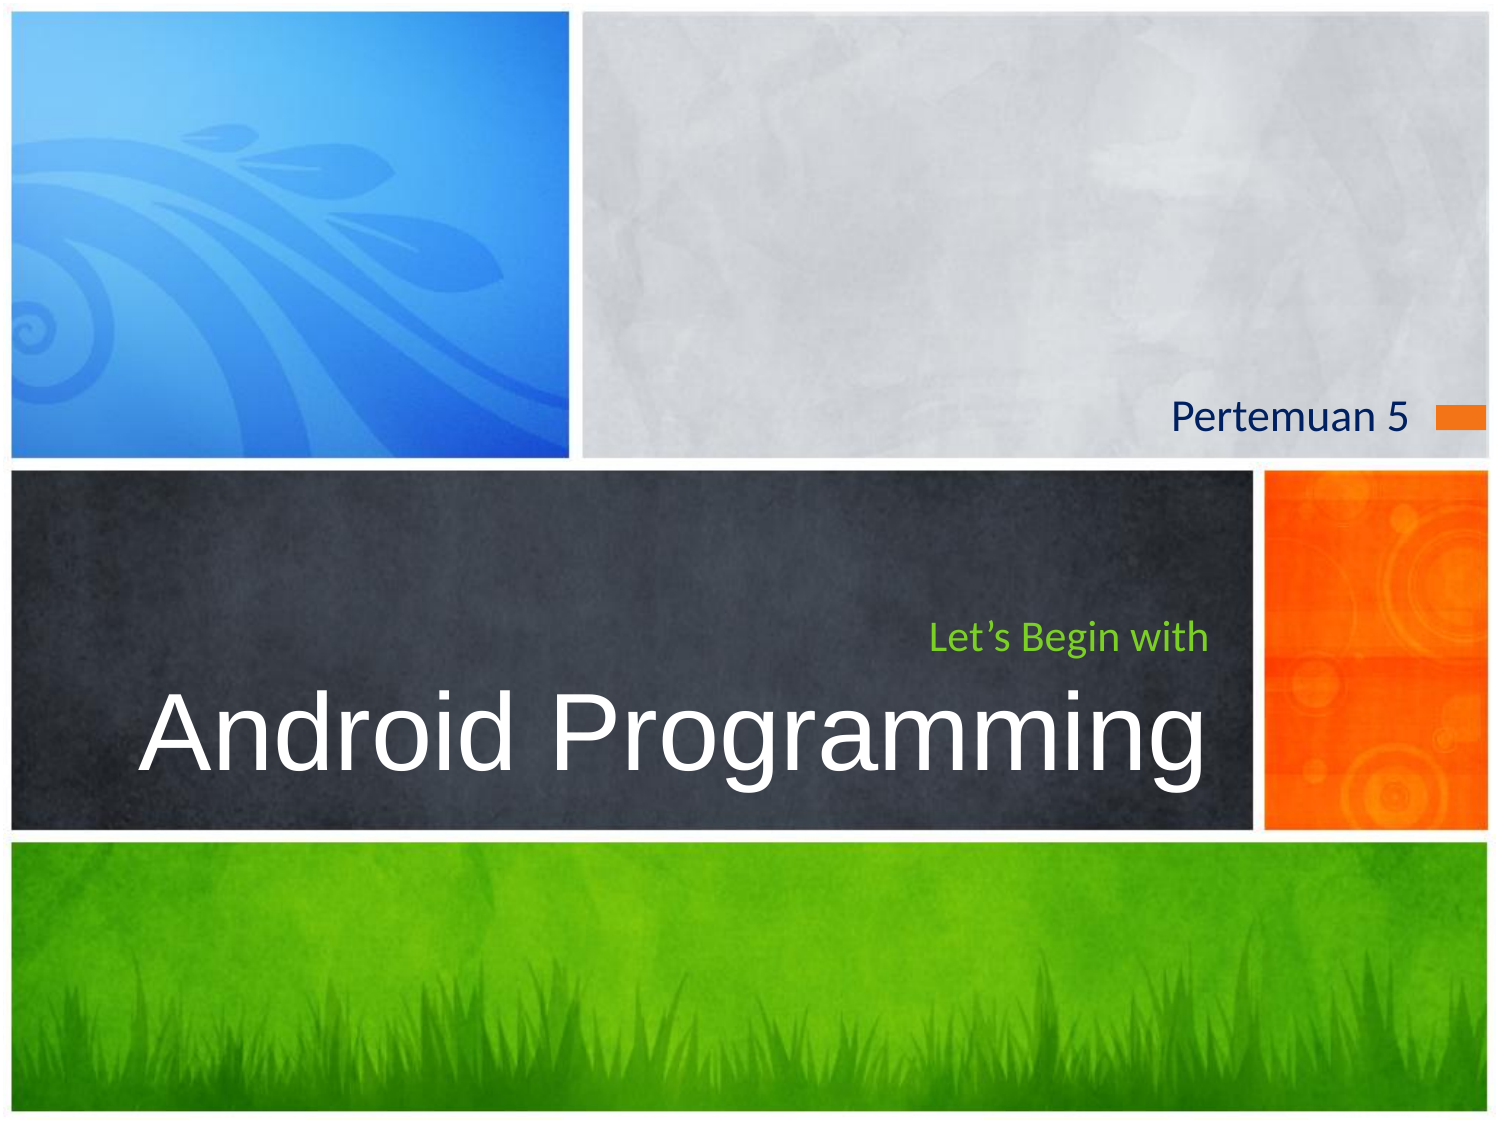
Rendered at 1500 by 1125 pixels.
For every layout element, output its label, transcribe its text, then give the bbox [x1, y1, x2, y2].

list Pertemuan 5 [612, 215, 1425, 449]
title Let’s Begin with Android Programming [37, 500, 1225, 800]
picture [3, 3, 1498, 1120]
